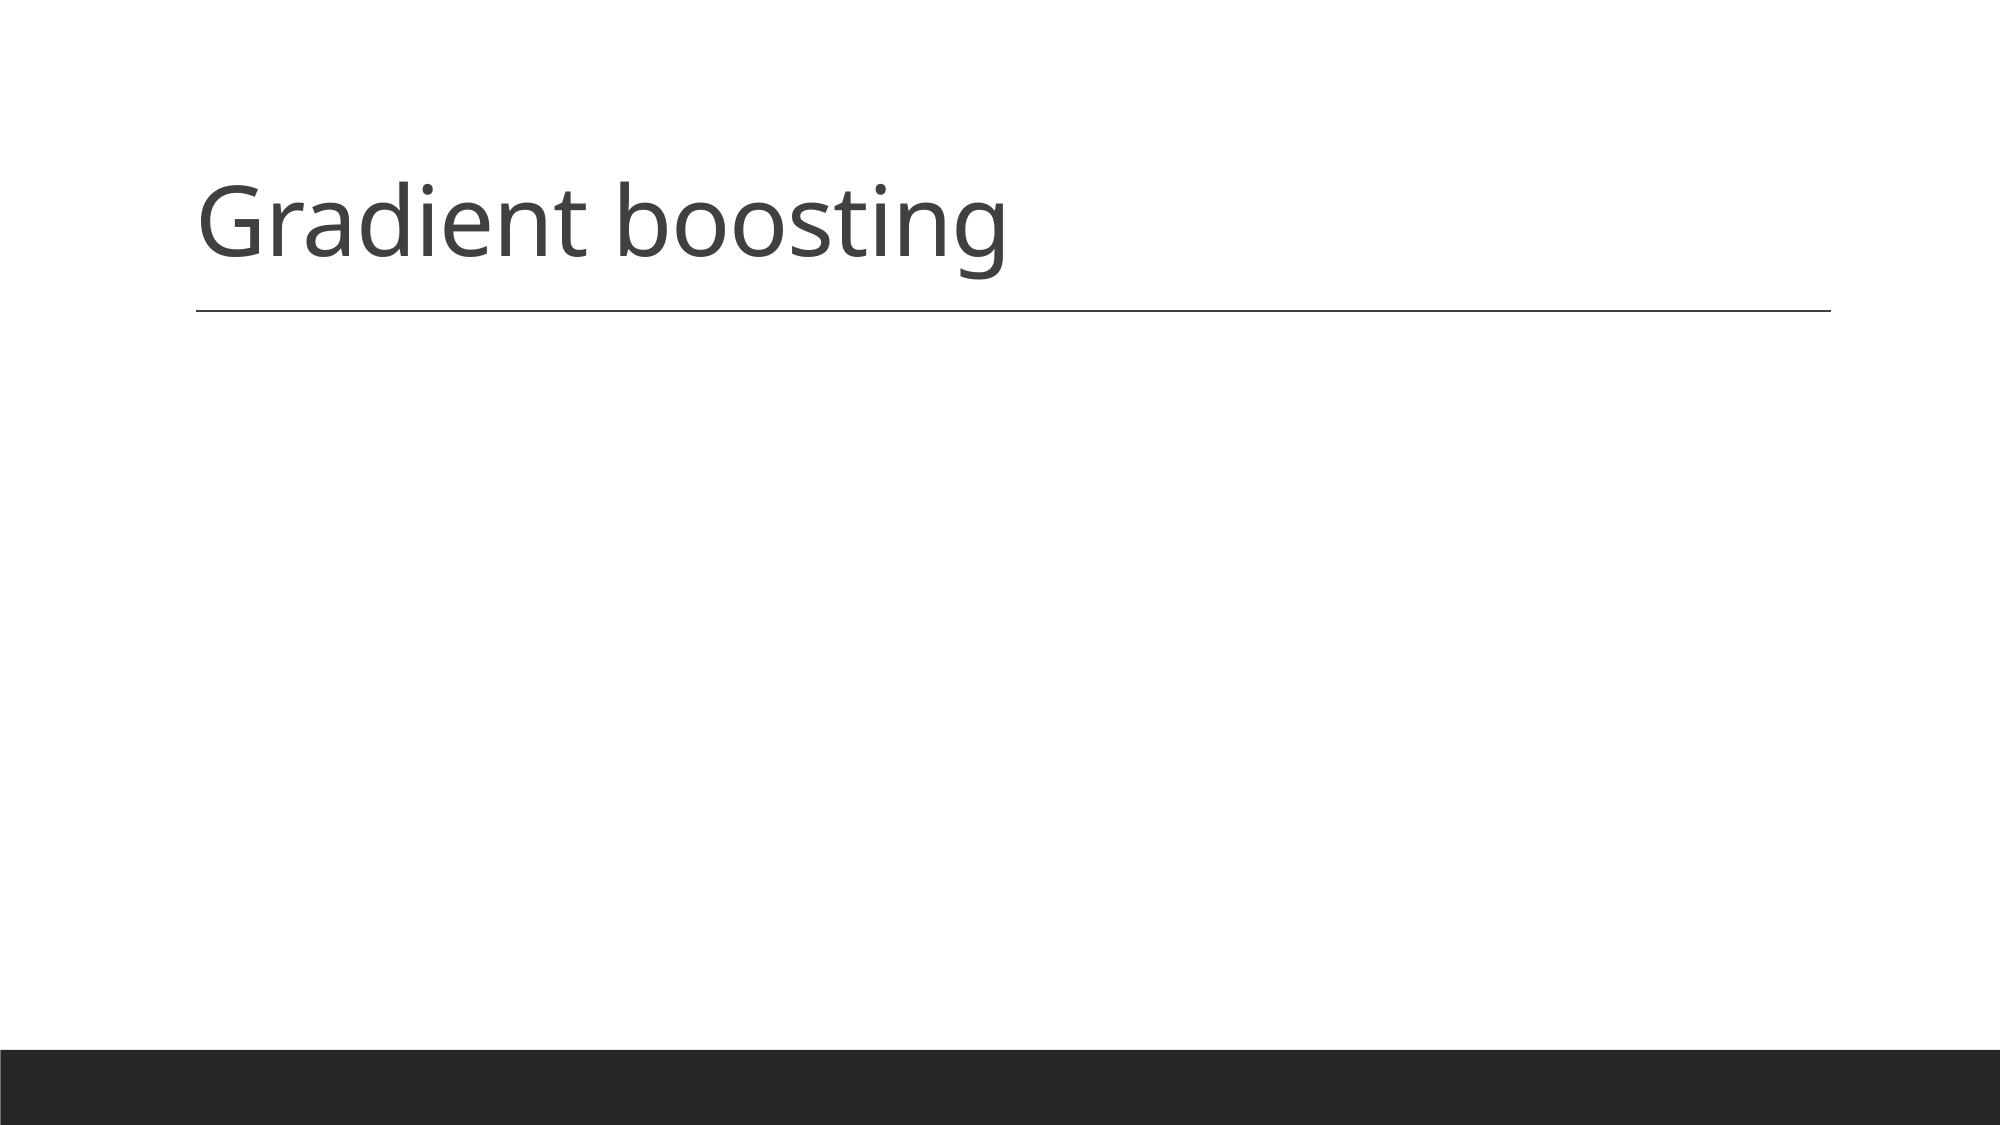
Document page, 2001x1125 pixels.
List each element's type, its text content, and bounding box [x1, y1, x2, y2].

title Gradient boosting [180, 47, 1830, 285]
